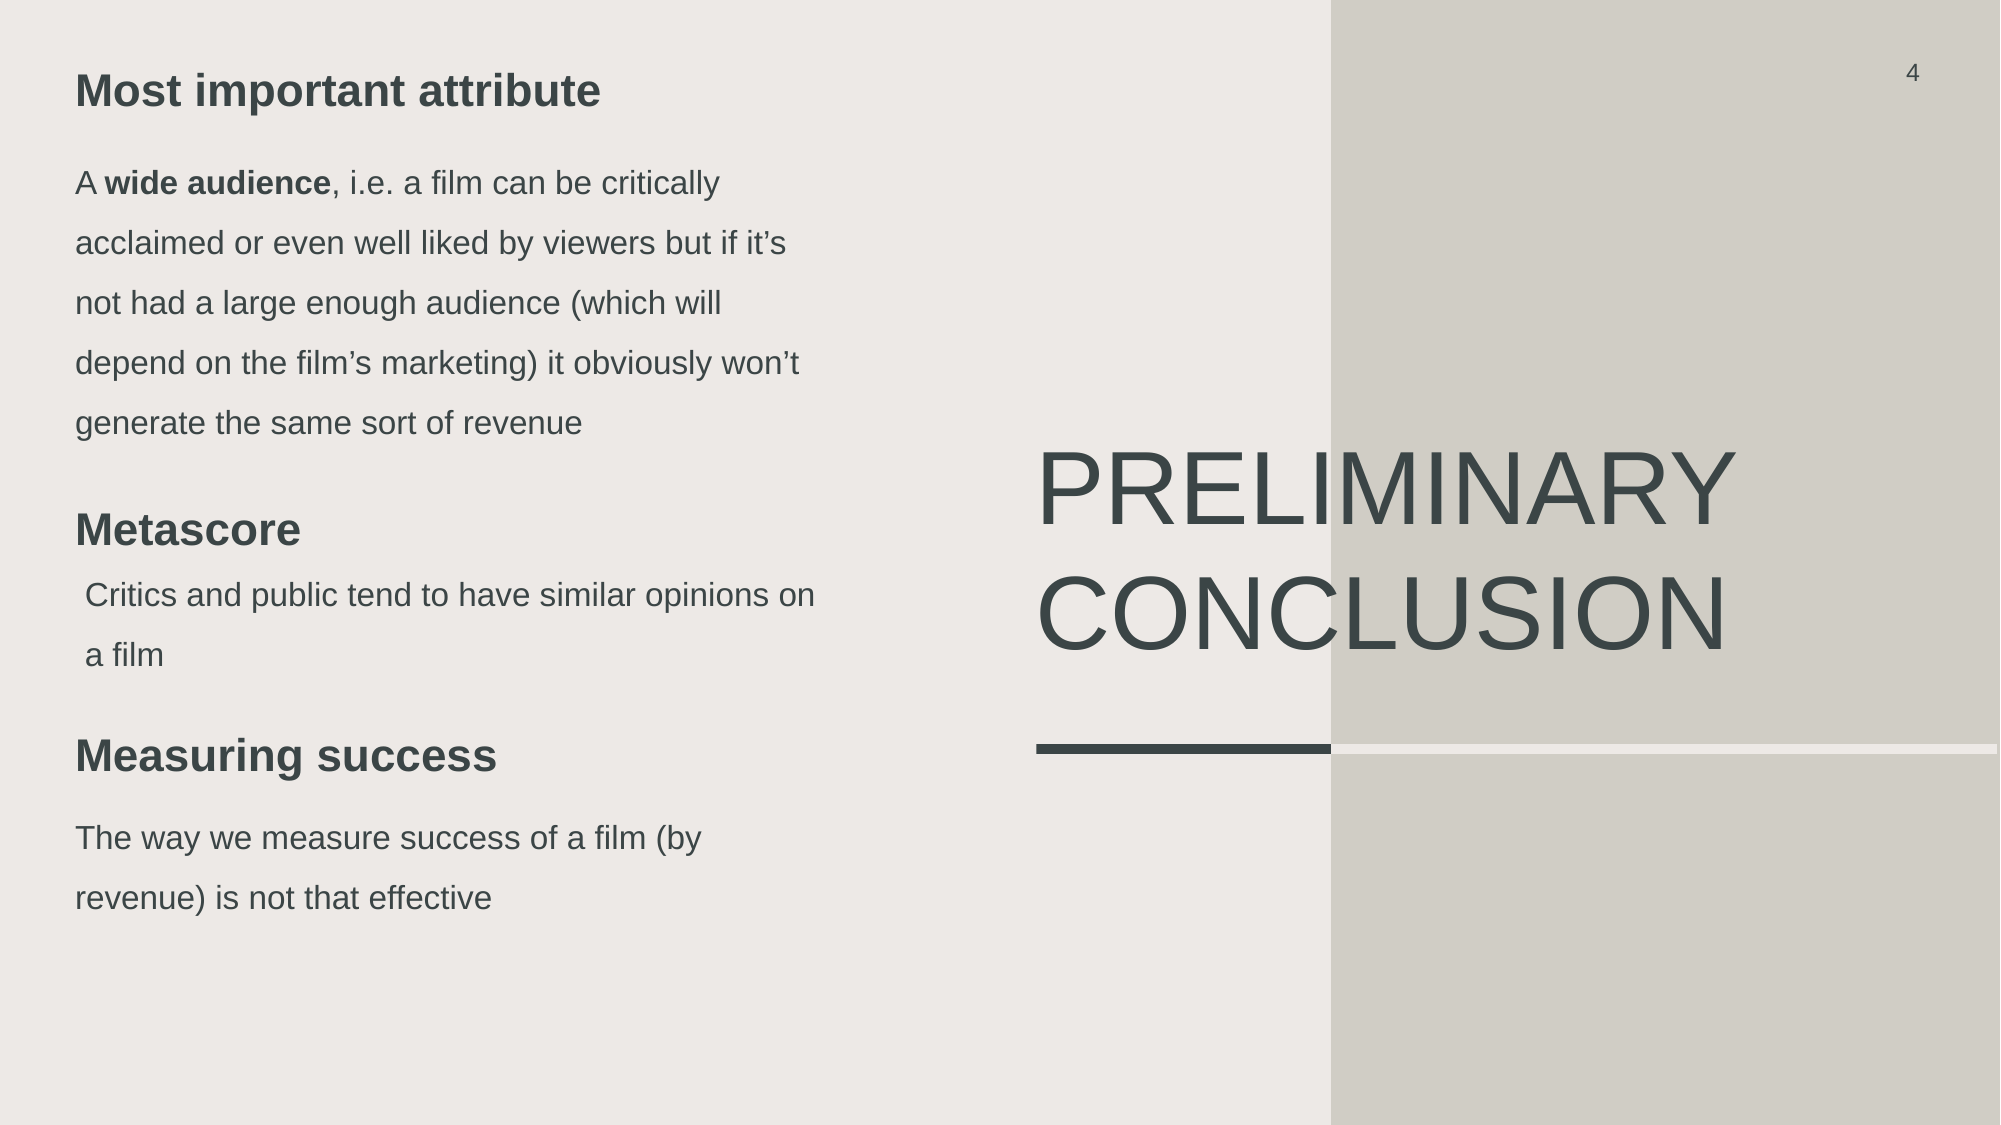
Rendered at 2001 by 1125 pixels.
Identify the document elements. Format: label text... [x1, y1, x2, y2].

list Critics and public tend to have similar opinions on a film [69, 545, 850, 690]
list A wide audience, i.e. a film can be critically acclaimed or even well liked by viewers but if it’s not had a large enough audience (which will depend on the film’s marketing) it obviously won’t generate the same sort of revenue [60, 134, 840, 411]
list Metascore [60, 464, 852, 545]
text_box Measuring success [60, 690, 852, 771]
title Preliminary conclusion [1020, 412, 1815, 689]
text_box The way we measure success of a film (by revenue) is not that effective [59, 788, 840, 943]
list Most important attribute [60, 25, 852, 106]
slide_number 4 [1660, 49, 1935, 95]
